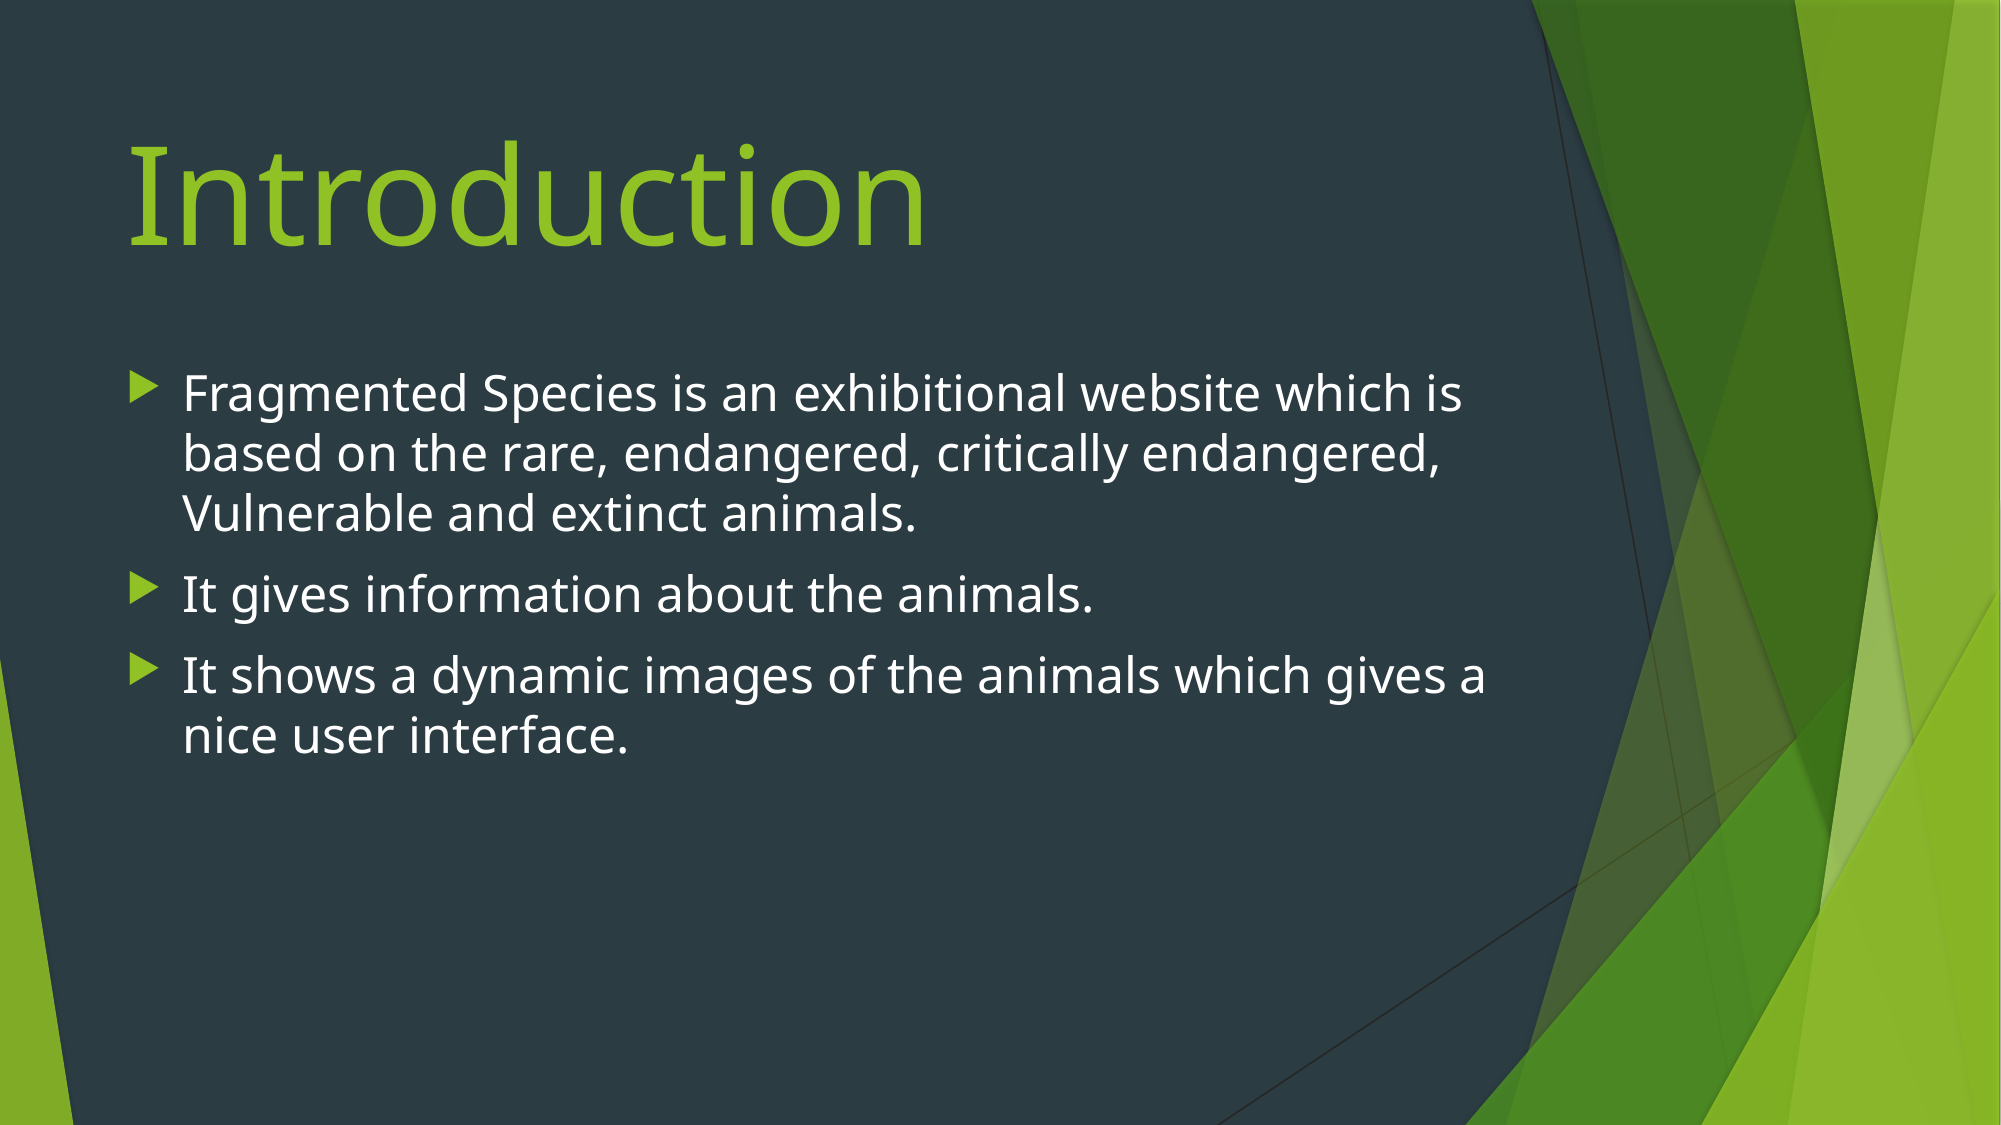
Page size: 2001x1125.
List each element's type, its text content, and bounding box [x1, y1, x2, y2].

list Fragmented Species is an exhibitional website which is based on the rare, endangered, critically endangered, Vulnerable and extinct animals. It gives information about the animals. It shows a dynamic images of the animals which gives a nice user interface. [111, 354, 1522, 992]
title Introduction [111, 99, 1522, 317]
